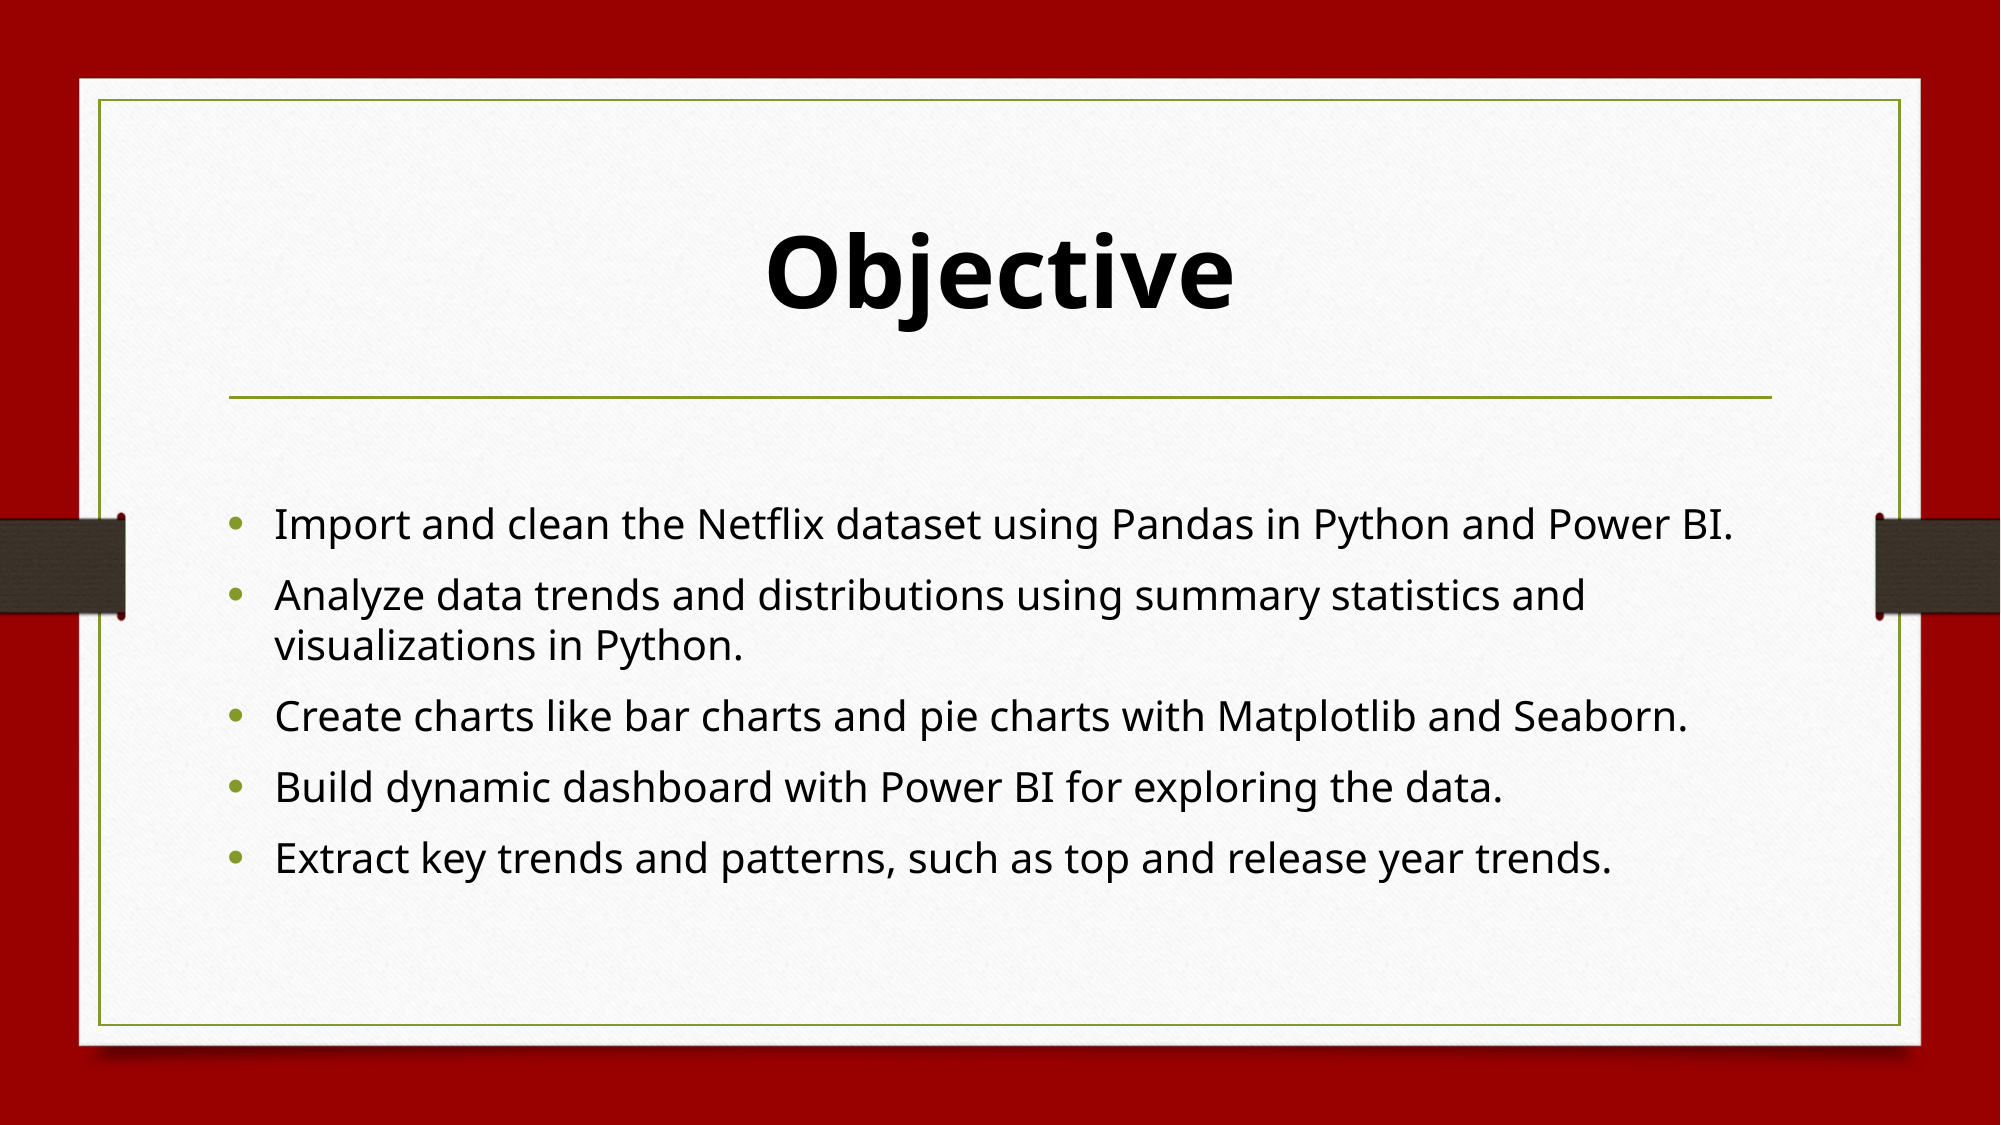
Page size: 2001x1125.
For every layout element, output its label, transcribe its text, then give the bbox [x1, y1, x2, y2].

title Objective [212, 161, 1788, 375]
picture [0, 0, 2001, 1125]
list Import and clean the Netflix dataset using Pandas in Python and Power BI. Analyze data trends and distributions using summary statistics and visualizations in Python. Create charts like bar charts and pie charts with Matplotlib and Seaborn. Build dynamic dashboard with Power BI for exploring the data. Extract key trends and patterns, such as top and release year trends. [212, 419, 1788, 964]
